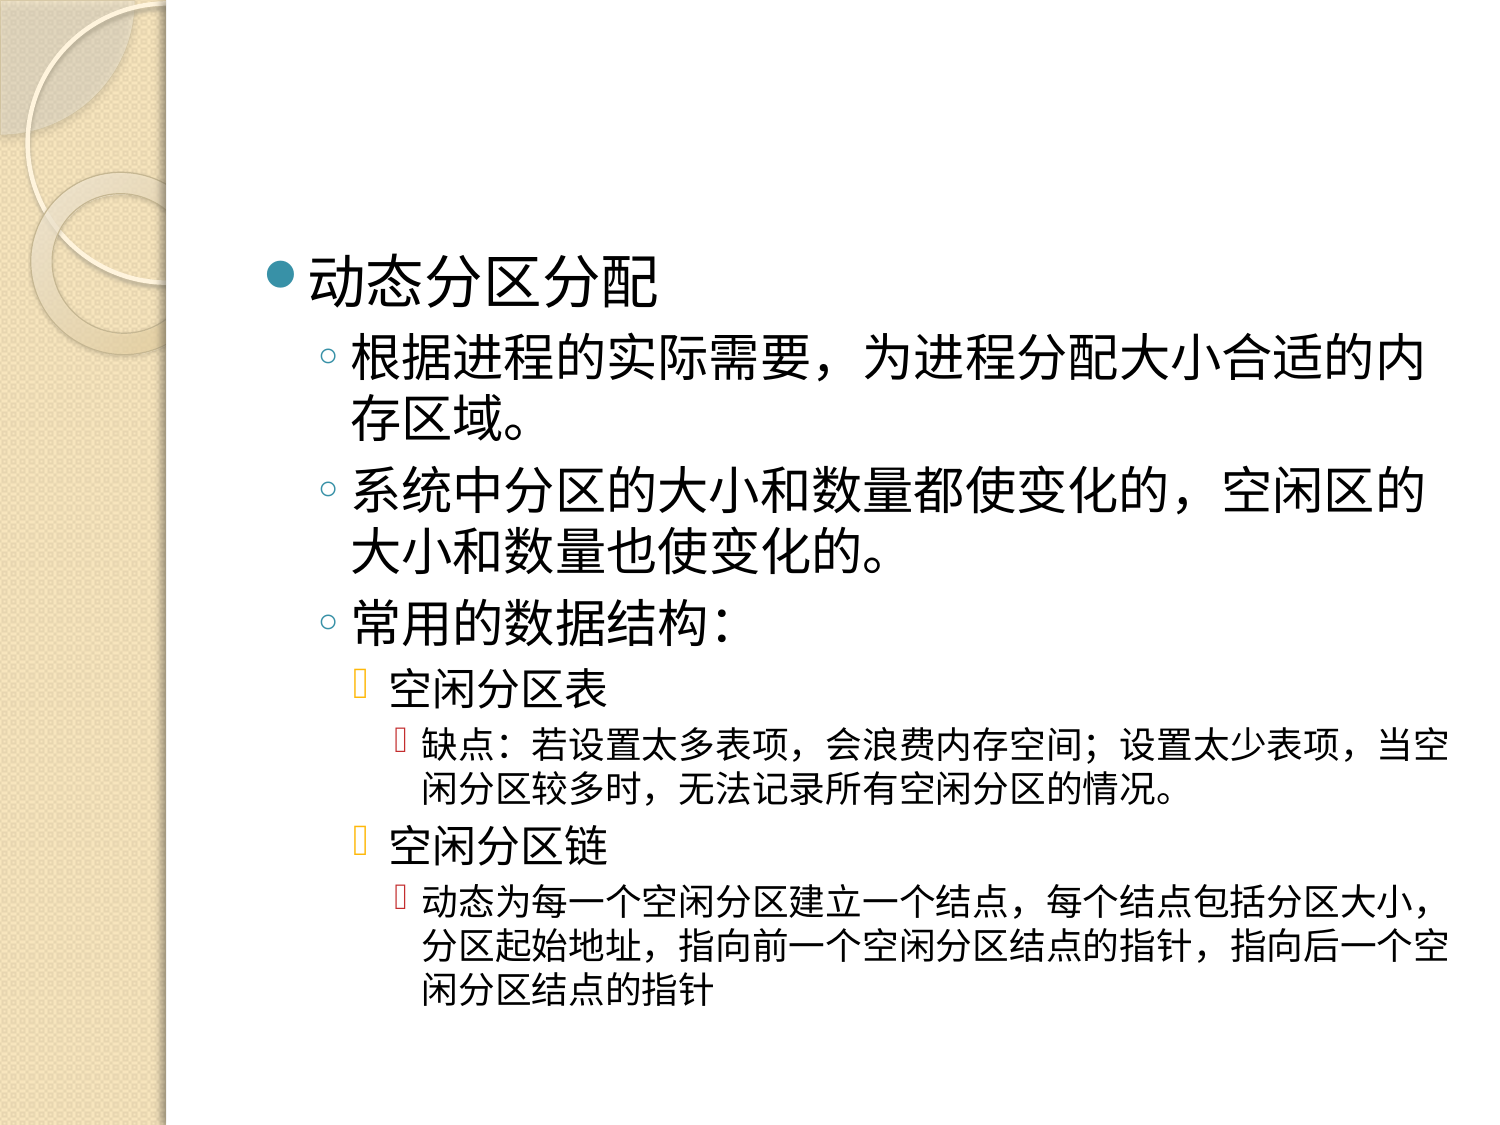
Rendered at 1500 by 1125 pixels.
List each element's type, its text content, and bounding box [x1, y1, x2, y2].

list 动态分区分配 根据进程的实际需要，为进程分配大小合适的内存区域。 系统中分区的大小和数量都使变化的，空闲区的大小和数量也使变化的。 常用的数据结构： 空闲分区表 缺点：若设置太多表项，会浪费内存空间；设置太少表项，当空闲分区较多时，无法记录所有空闲分区的情况。 空闲分区链 动态为每一个空闲分区建立一个结点，每个结点包括分区大小，分区起始地址，指向前一个空闲分区结点的指针，指向后一个空闲分区结点的指针 [235, 237, 1466, 1025]
